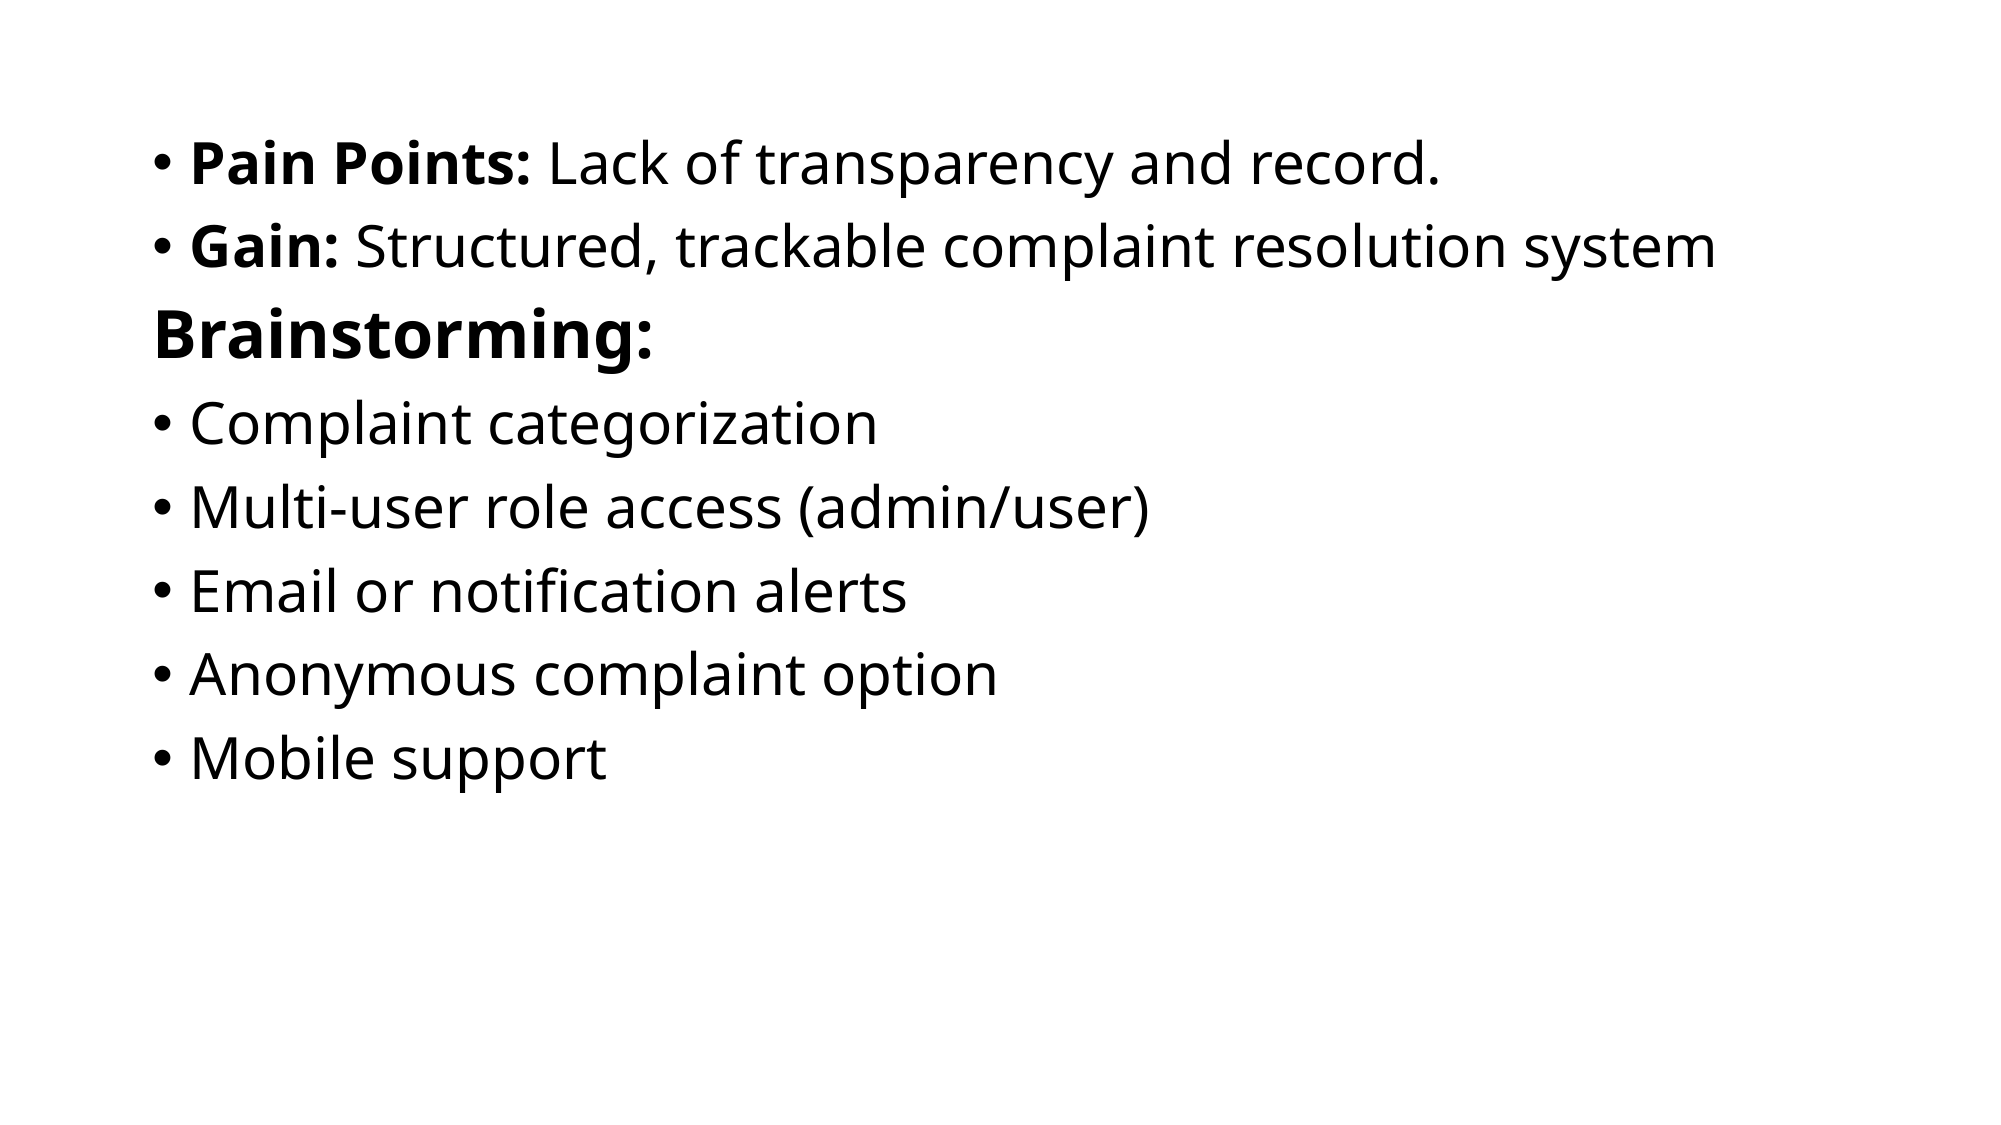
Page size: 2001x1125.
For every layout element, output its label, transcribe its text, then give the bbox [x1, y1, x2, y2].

list Pain Points: Lack of transparency and record. Gain: Structured, trackable complaint resolution system Brainstorming: Complaint categorization Multi-user role access (admin/user) Email or notification alerts Anonymous complaint option Mobile support [137, 126, 1863, 1014]
